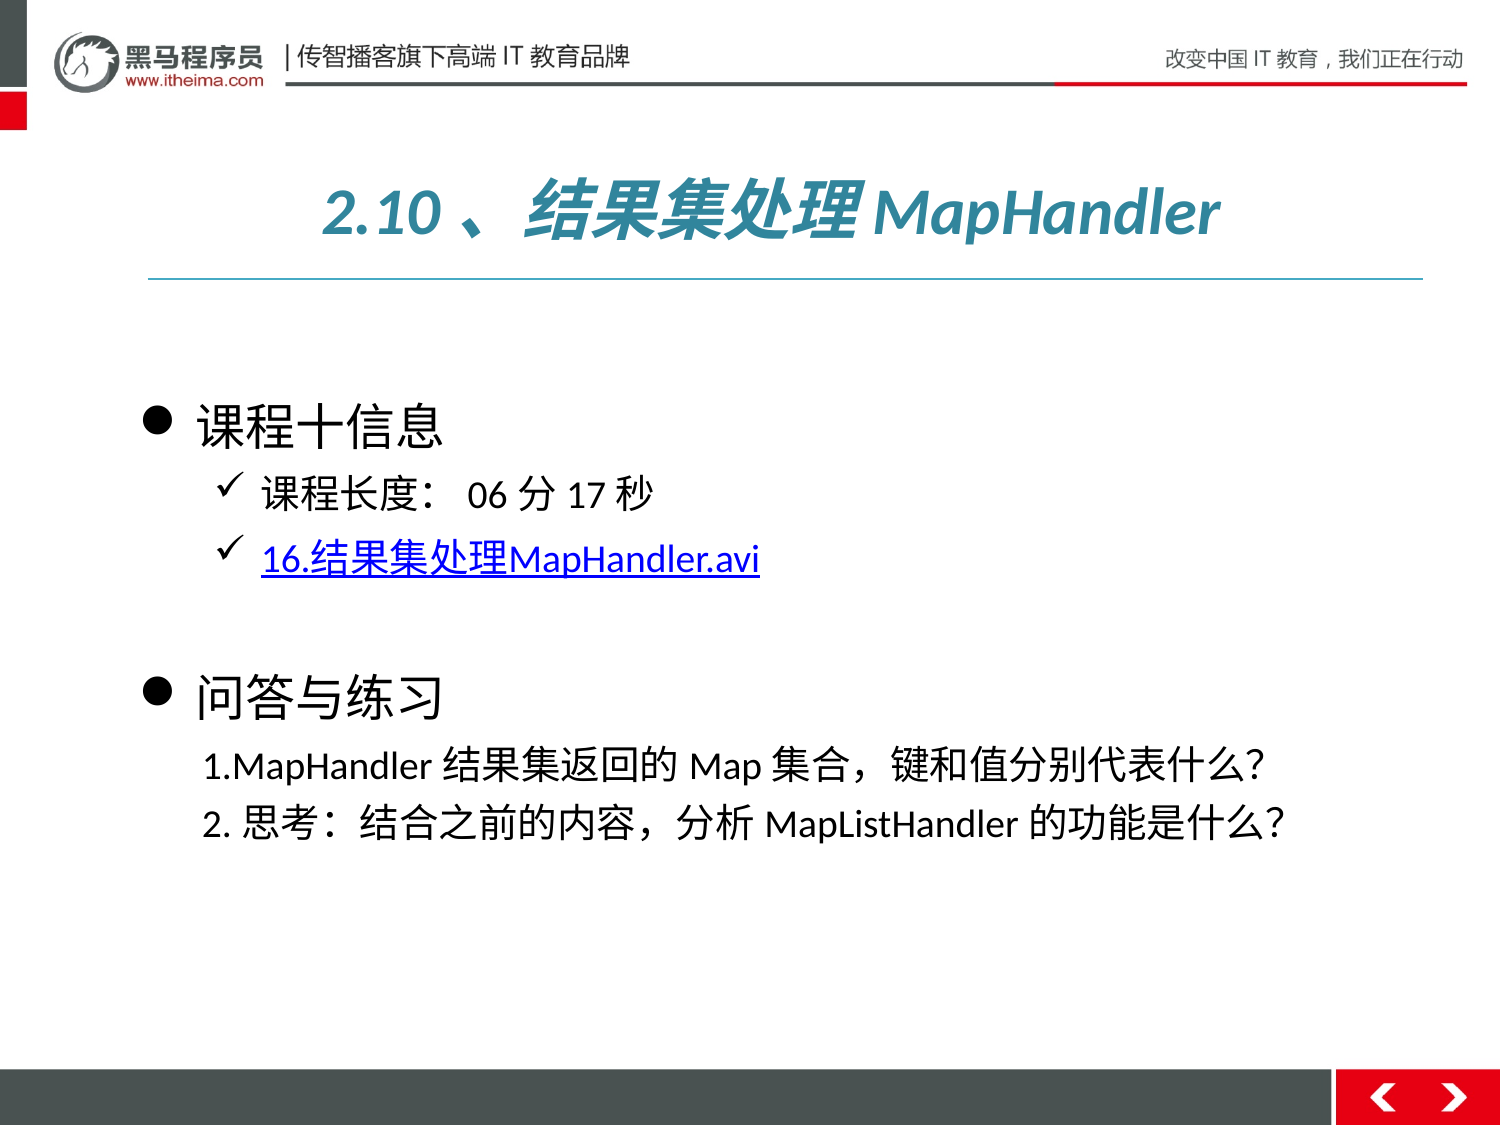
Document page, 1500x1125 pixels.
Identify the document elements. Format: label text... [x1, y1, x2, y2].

title 2.10、结果集处理MapHandler [121, 160, 1422, 398]
picture [0, 0, 1500, 1125]
text_box 课程十信息 课程长度：06分17秒 16.结果集处理MapHandler.avi 问答与练习 1.MapHandler结果集返回的Map集合，键和值分别代表什么？ 2.思考：结合之前的内容，分析MapListHandler的功能是什么？ [123, 315, 1387, 1024]
